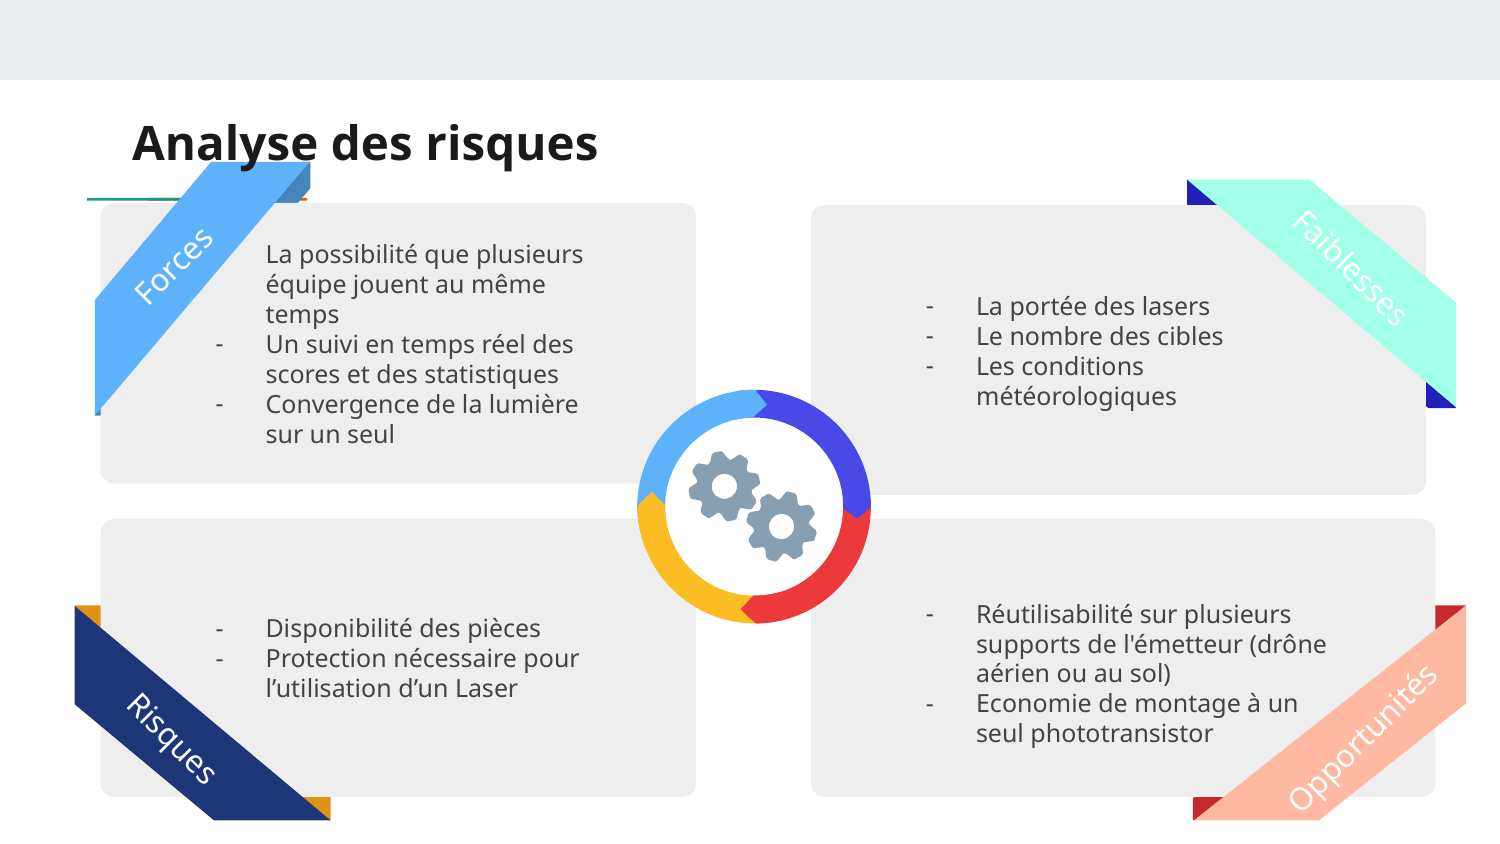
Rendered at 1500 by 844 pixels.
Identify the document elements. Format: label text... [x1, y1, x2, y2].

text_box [810, 518, 1481, 832]
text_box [61, 518, 697, 832]
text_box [636, 389, 872, 624]
title Analyse des risques [117, 97, 1379, 186]
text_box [810, 167, 1470, 496]
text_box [688, 450, 818, 562]
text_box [61, 170, 697, 484]
